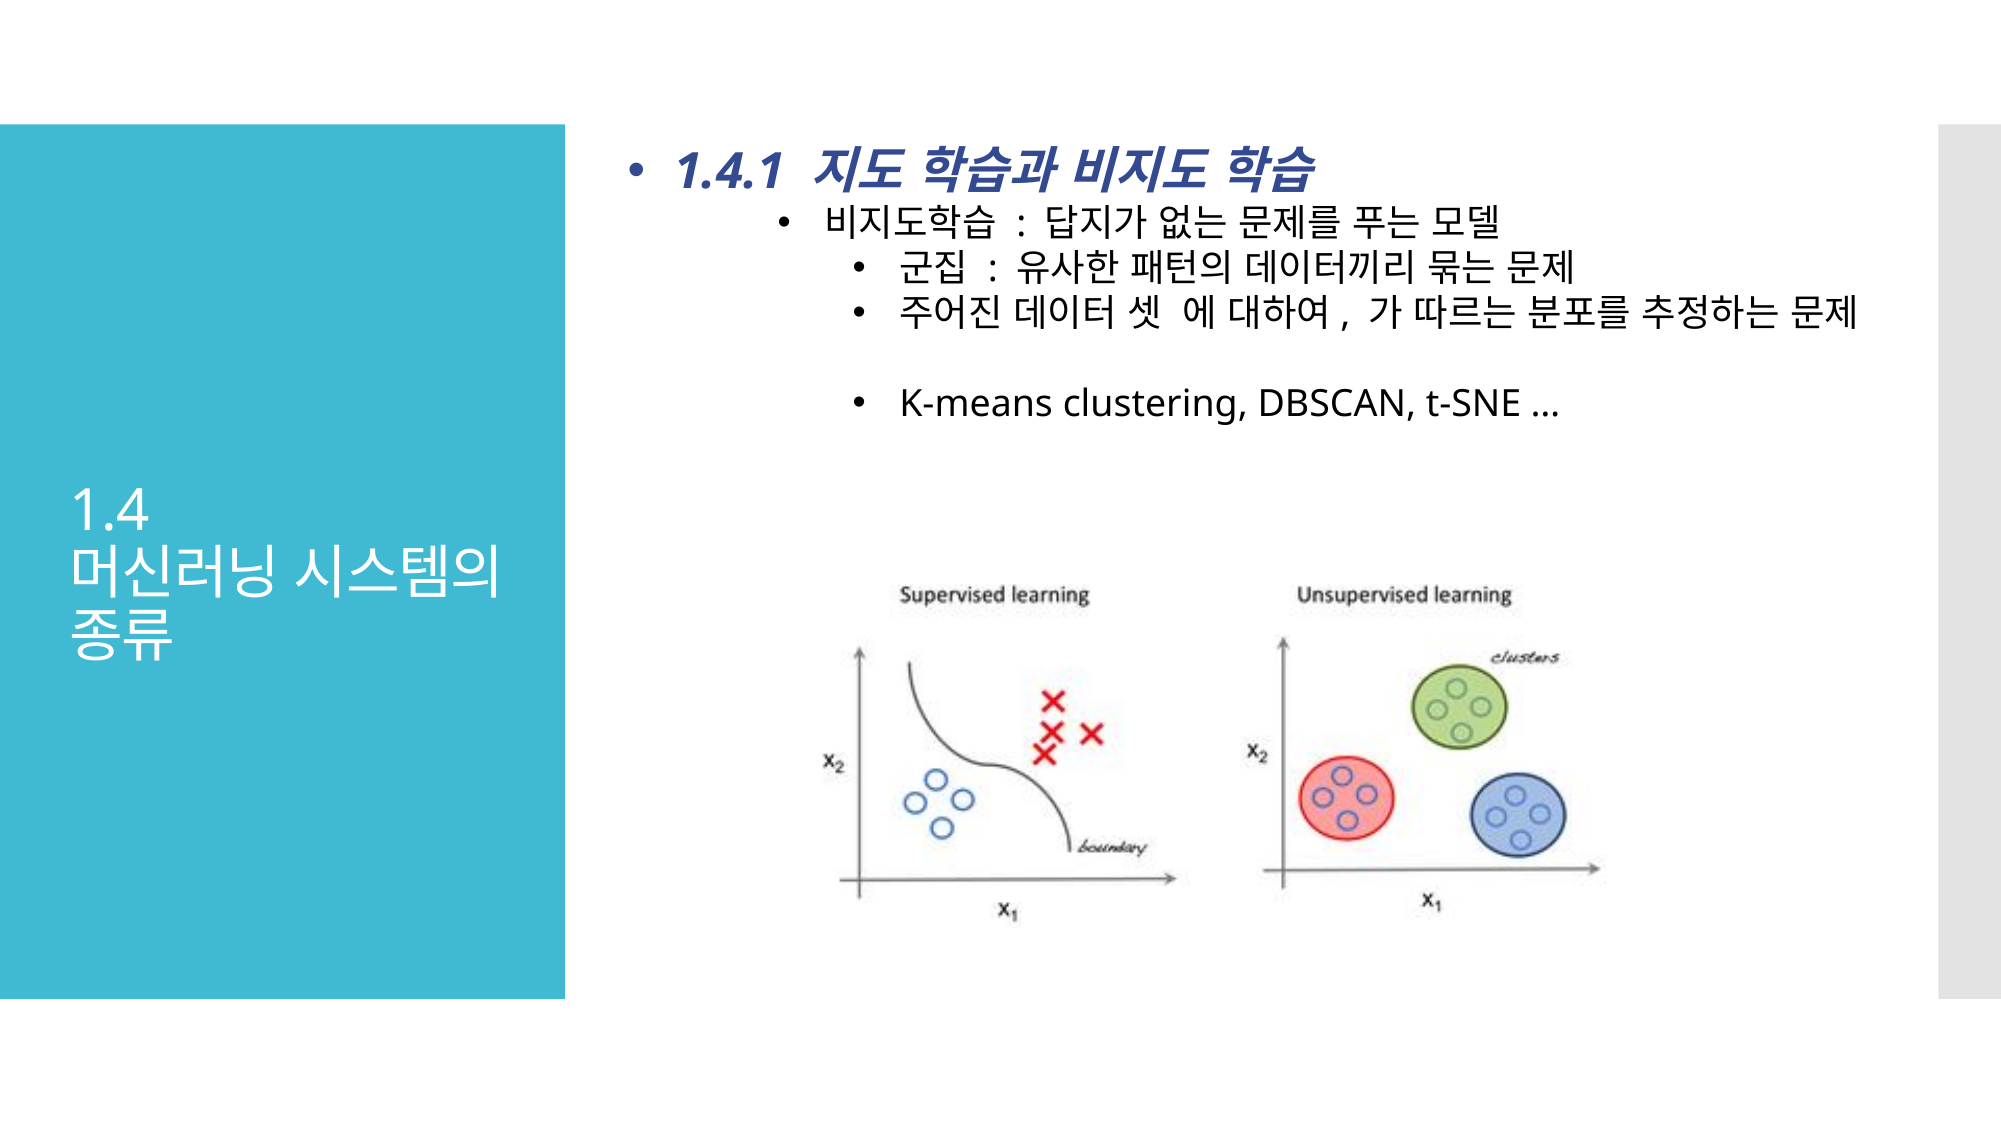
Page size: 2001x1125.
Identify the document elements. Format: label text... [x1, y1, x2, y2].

title 1.4 머신러닝 시스템의 종류 [54, 271, 607, 677]
picture [733, 516, 1754, 947]
